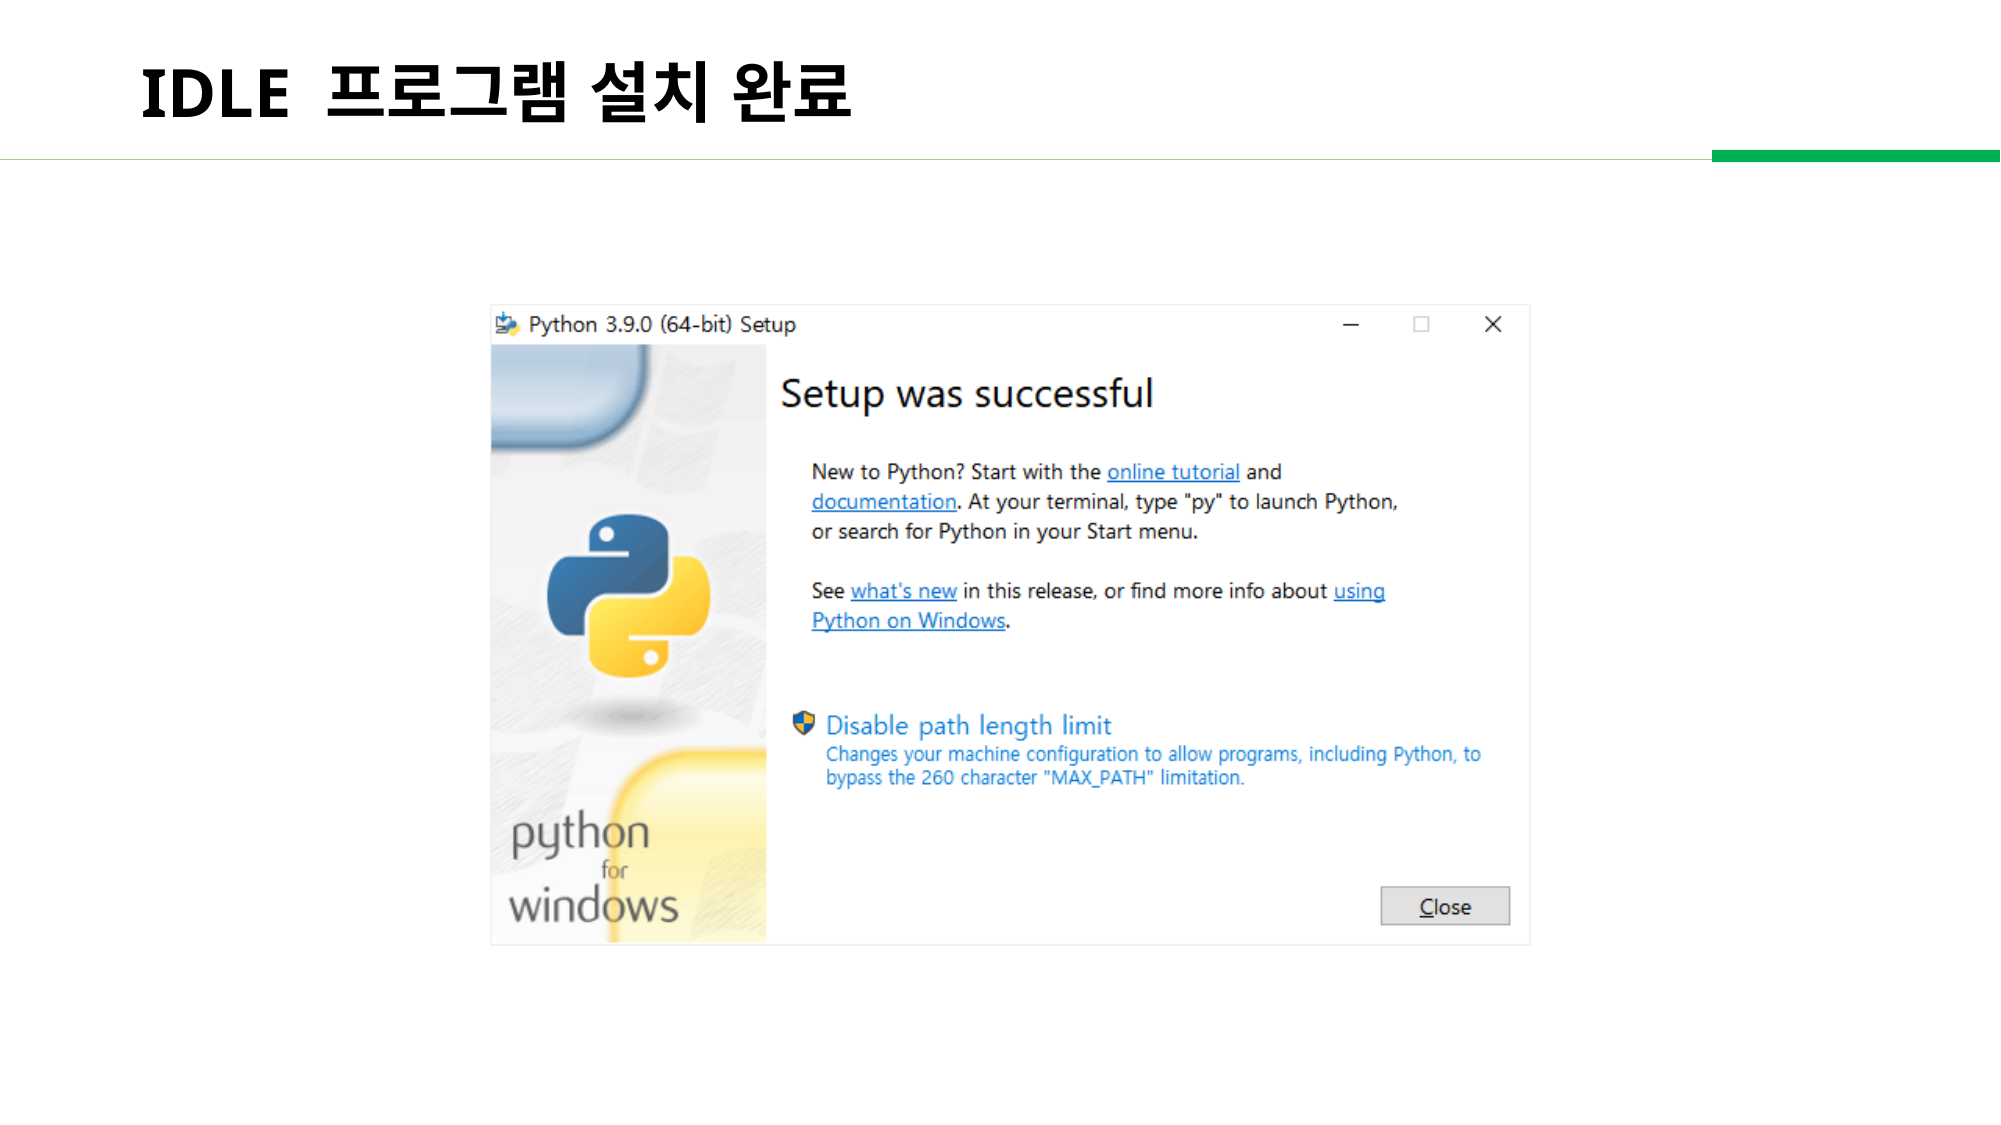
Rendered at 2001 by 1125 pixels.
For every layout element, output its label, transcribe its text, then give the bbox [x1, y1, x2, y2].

picture [490, 304, 1531, 946]
text_box [1711, 149, 2000, 159]
text_box IDLE 프로그램 설치 완료 [126, 43, 1001, 139]
